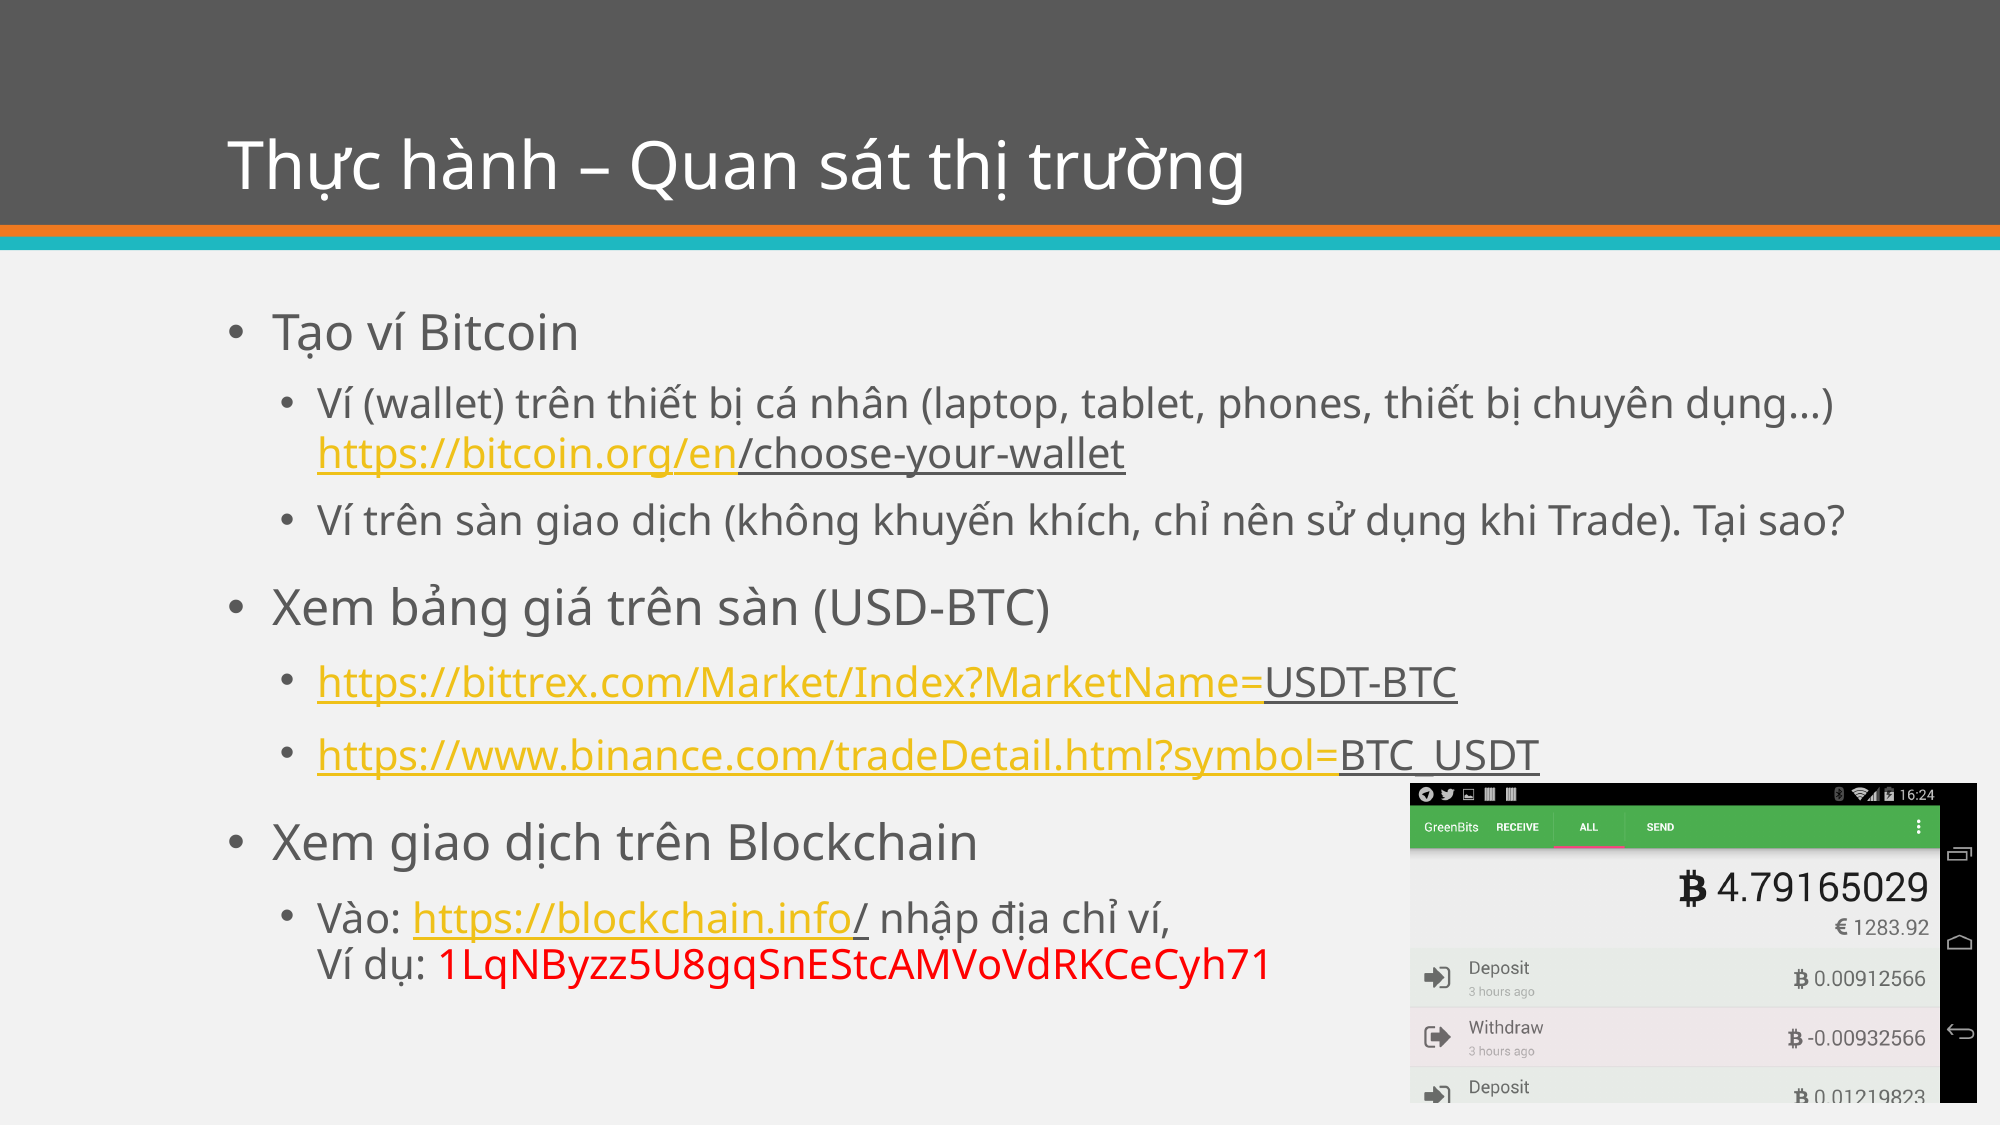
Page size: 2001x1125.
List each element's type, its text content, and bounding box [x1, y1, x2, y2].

picture [1410, 783, 1977, 1103]
title Thực hành – Quan sát thị trường [212, 41, 1788, 212]
list Tạo ví Bitcoin Ví (wallet) trên thiết bị cá nhân (laptop, tablet, phones, thiết bị chuyên dụng…) https://bitcoin.org/en/choose-your-wallet Ví trên sàn giao dịch (không khuyến khích, chỉ nên sử dụng khi Trade). Tại sao? Xem bảng giá trên sàn (USD-BTC) https://bittrex.com/Market/Index?MarketName=USDT-BTC https://www.binance.com/tradeDetail.html?symbol=BTC_USDT Xem giao dịch trên Blockchain Vào: https://blockchain.info/ nhập địa chỉ ví, Ví dụ: 1LqNByzz5U8gqSnEStcAMVoVdRKCeCyh71 [212, 299, 1879, 1103]
